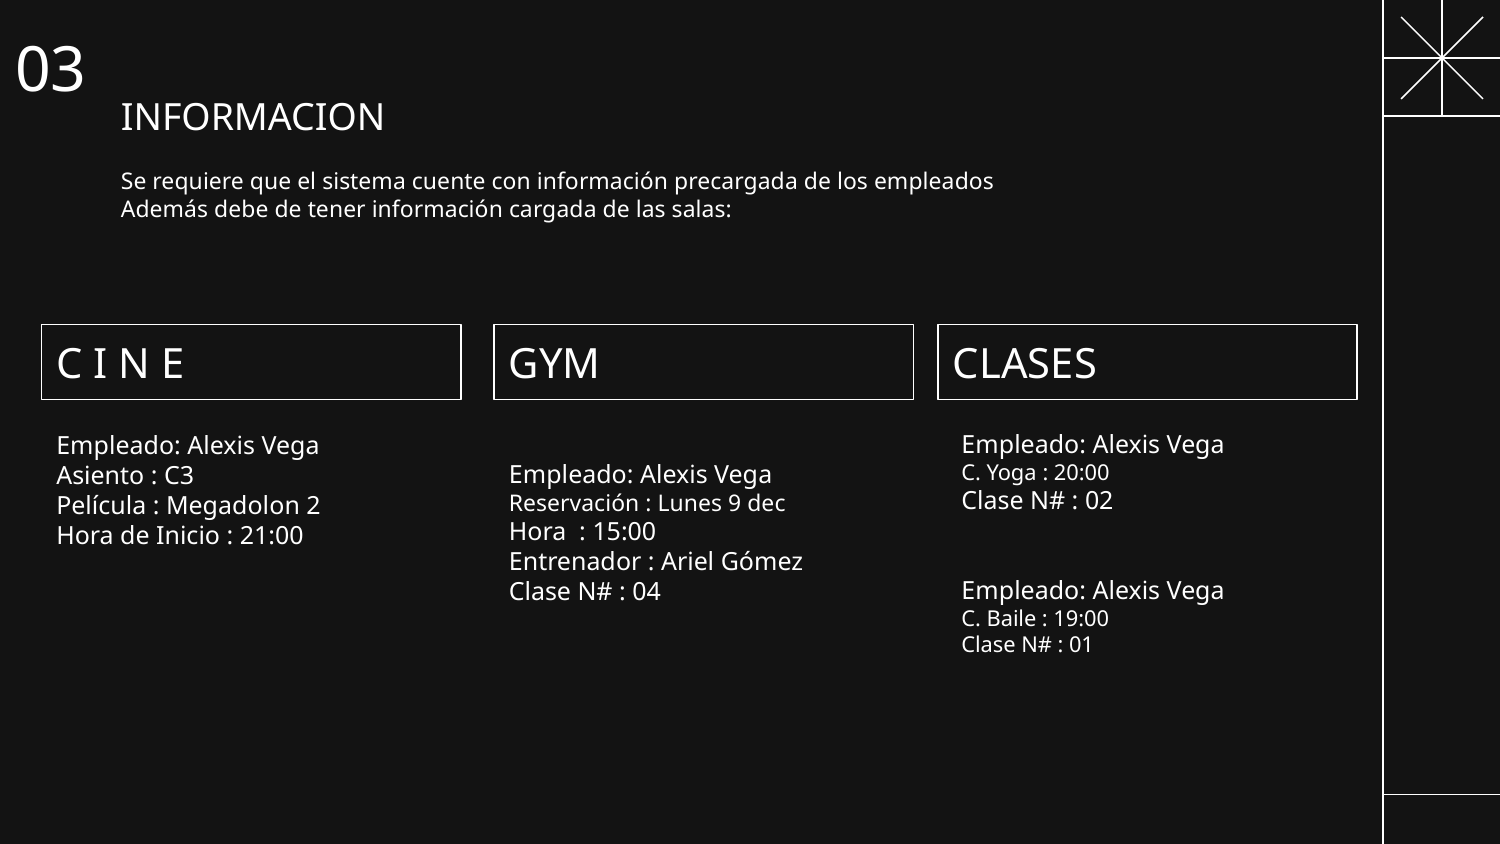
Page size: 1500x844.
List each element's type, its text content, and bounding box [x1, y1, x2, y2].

text_box Empleado: Alexis Vega Reservación : Lunes 9 dec Hora : 15:00 Entrenador : Ariel Gómez Clase N# : 04 [493, 443, 840, 739]
subtitle CLASES [937, 324, 1358, 400]
title INFORMACION [105, 77, 1370, 151]
text_box GYM [493, 324, 914, 400]
subtitle C I N E [41, 324, 462, 400]
subtitle Empleado: Alexis Vega Asiento : C3 Película : Megadolon 2 Hora de Inicio : 21:00 [41, 414, 387, 710]
subtitle Empleado: Alexis Vega C. Yoga : 20:00 Clase N# : 02 Empleado: Alexis Vega C. Baile : 19:00 Clase N# : 01 [946, 413, 1358, 709]
text_box Se requiere que el sistema cuente con información precargada de los empleados Además debe de tener información cargada de las salas: [105, 151, 1370, 246]
text_box 03 [0, 13, 1264, 108]
